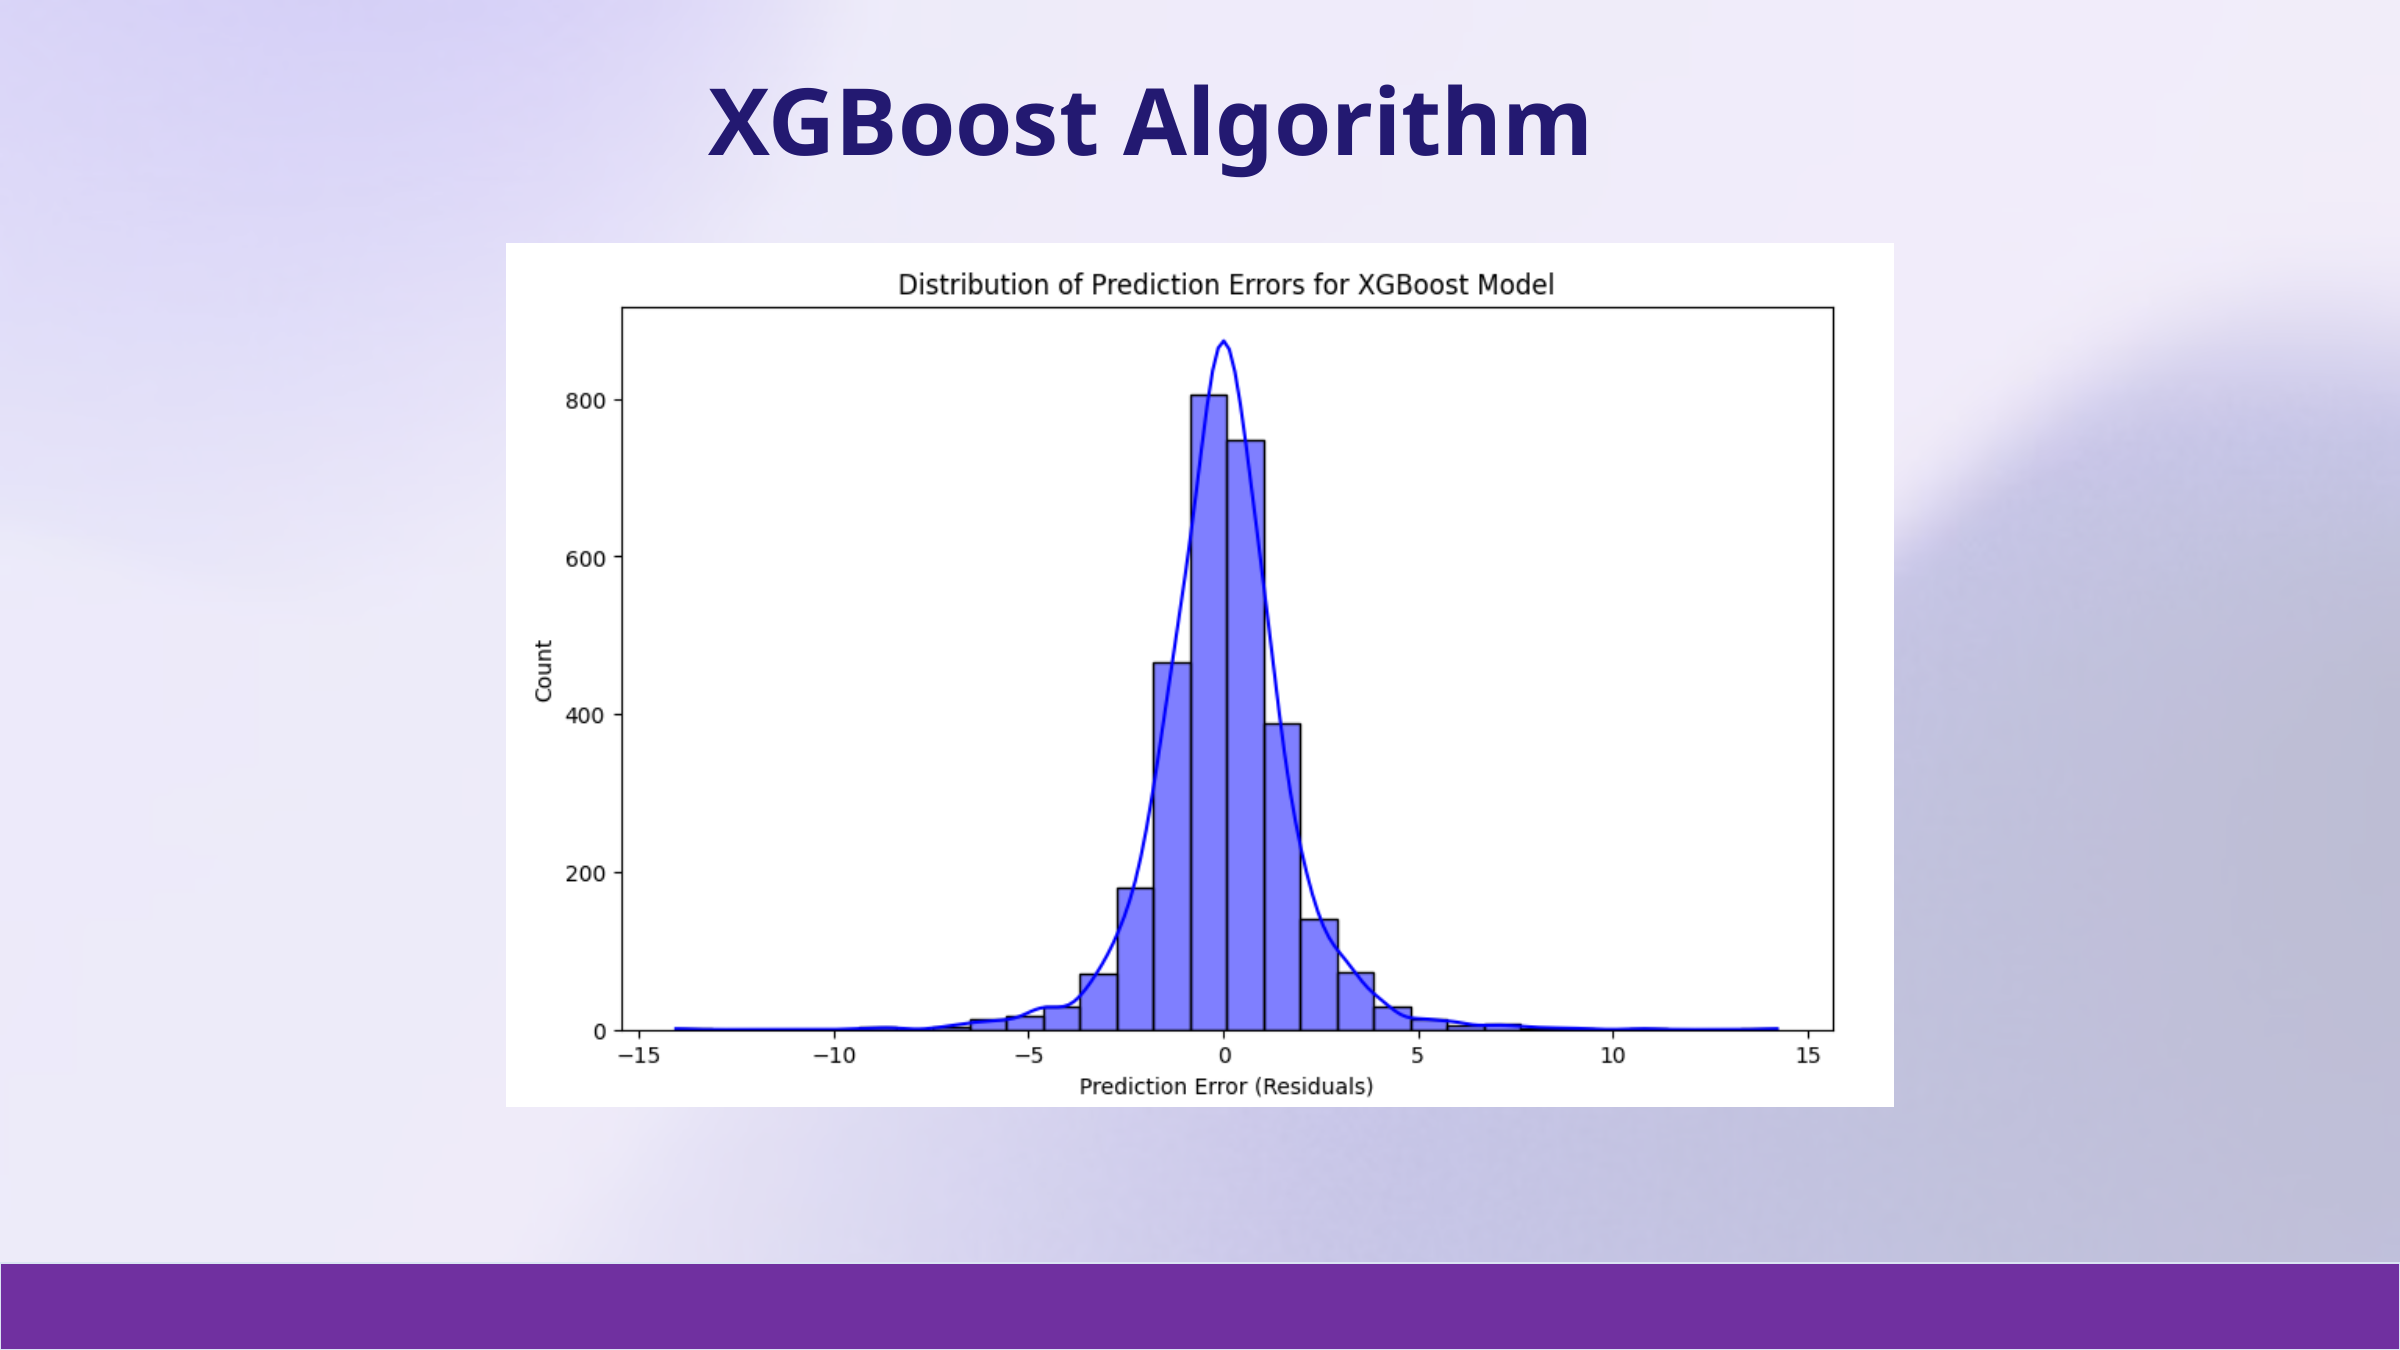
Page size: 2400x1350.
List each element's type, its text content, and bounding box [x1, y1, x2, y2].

text_box [0, 1262, 2400, 1350]
text_box XGBoost Algorithm [708, 58, 1639, 175]
picture [506, 243, 1894, 1107]
